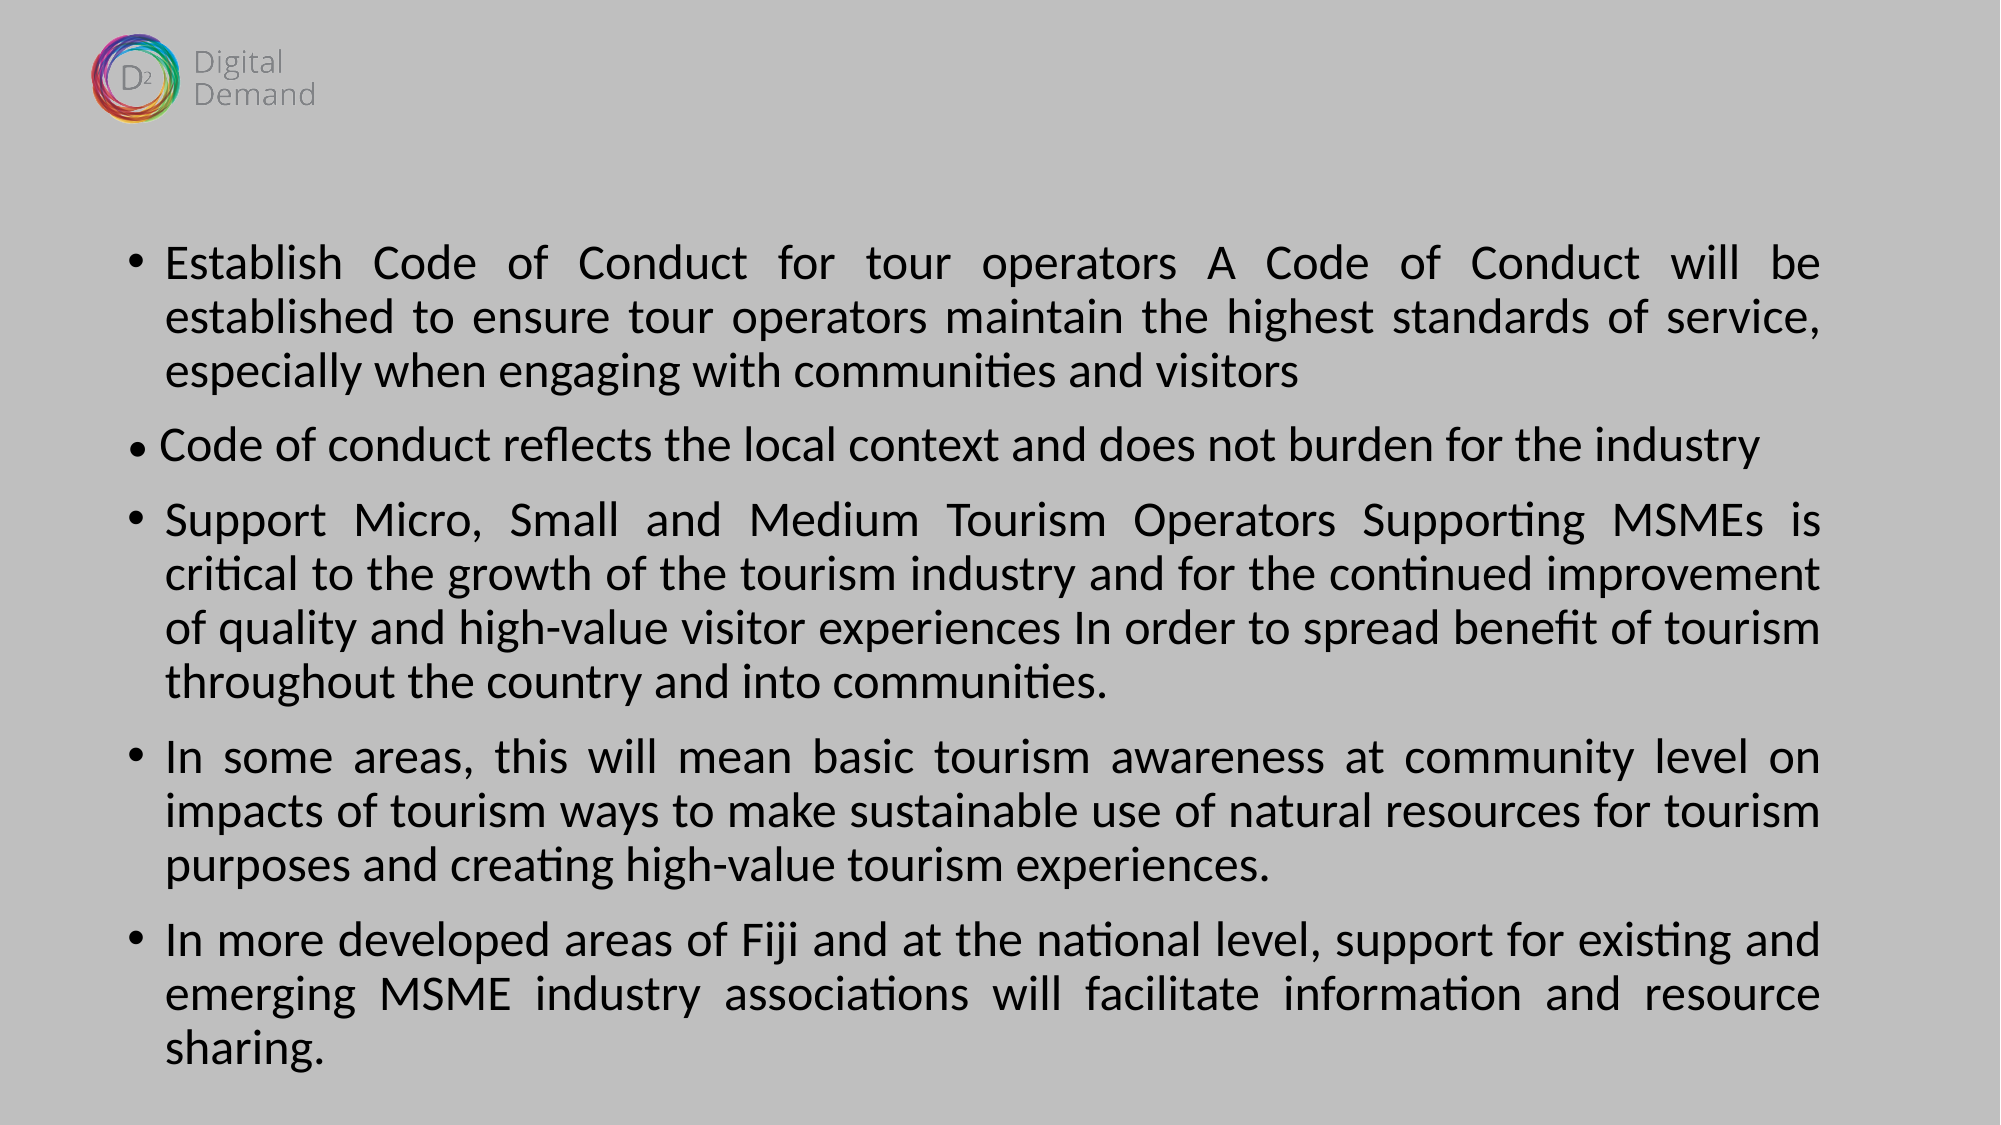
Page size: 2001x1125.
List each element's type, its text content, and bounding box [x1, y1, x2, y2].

picture [91, 5, 314, 152]
list Establish Code of Conduct for tour operators A Code of Conduct will be established to ensure tour operators maintain the highest standards of service, especially when engaging with communities and visitors • Code of conduct reflects the local context and does not burden for the industry Support Micro, Small and Medium Tourism Operators Supporting MSMEs is critical to the growth of the tourism industry and for the continued improvement of quality and high-value visitor experiences In order to spread benefit of tourism throughout the country and into communities. In some areas, this will mean basic tourism awareness at community level on impacts of tourism ways to make sustainable use of natural resources for tourism purposes and creating high-value tourism experiences. In more developed areas of Fiji and at the national level, support for existing and emerging MSME industry associations will facilitate information and resource sharing. [112, 228, 1838, 943]
